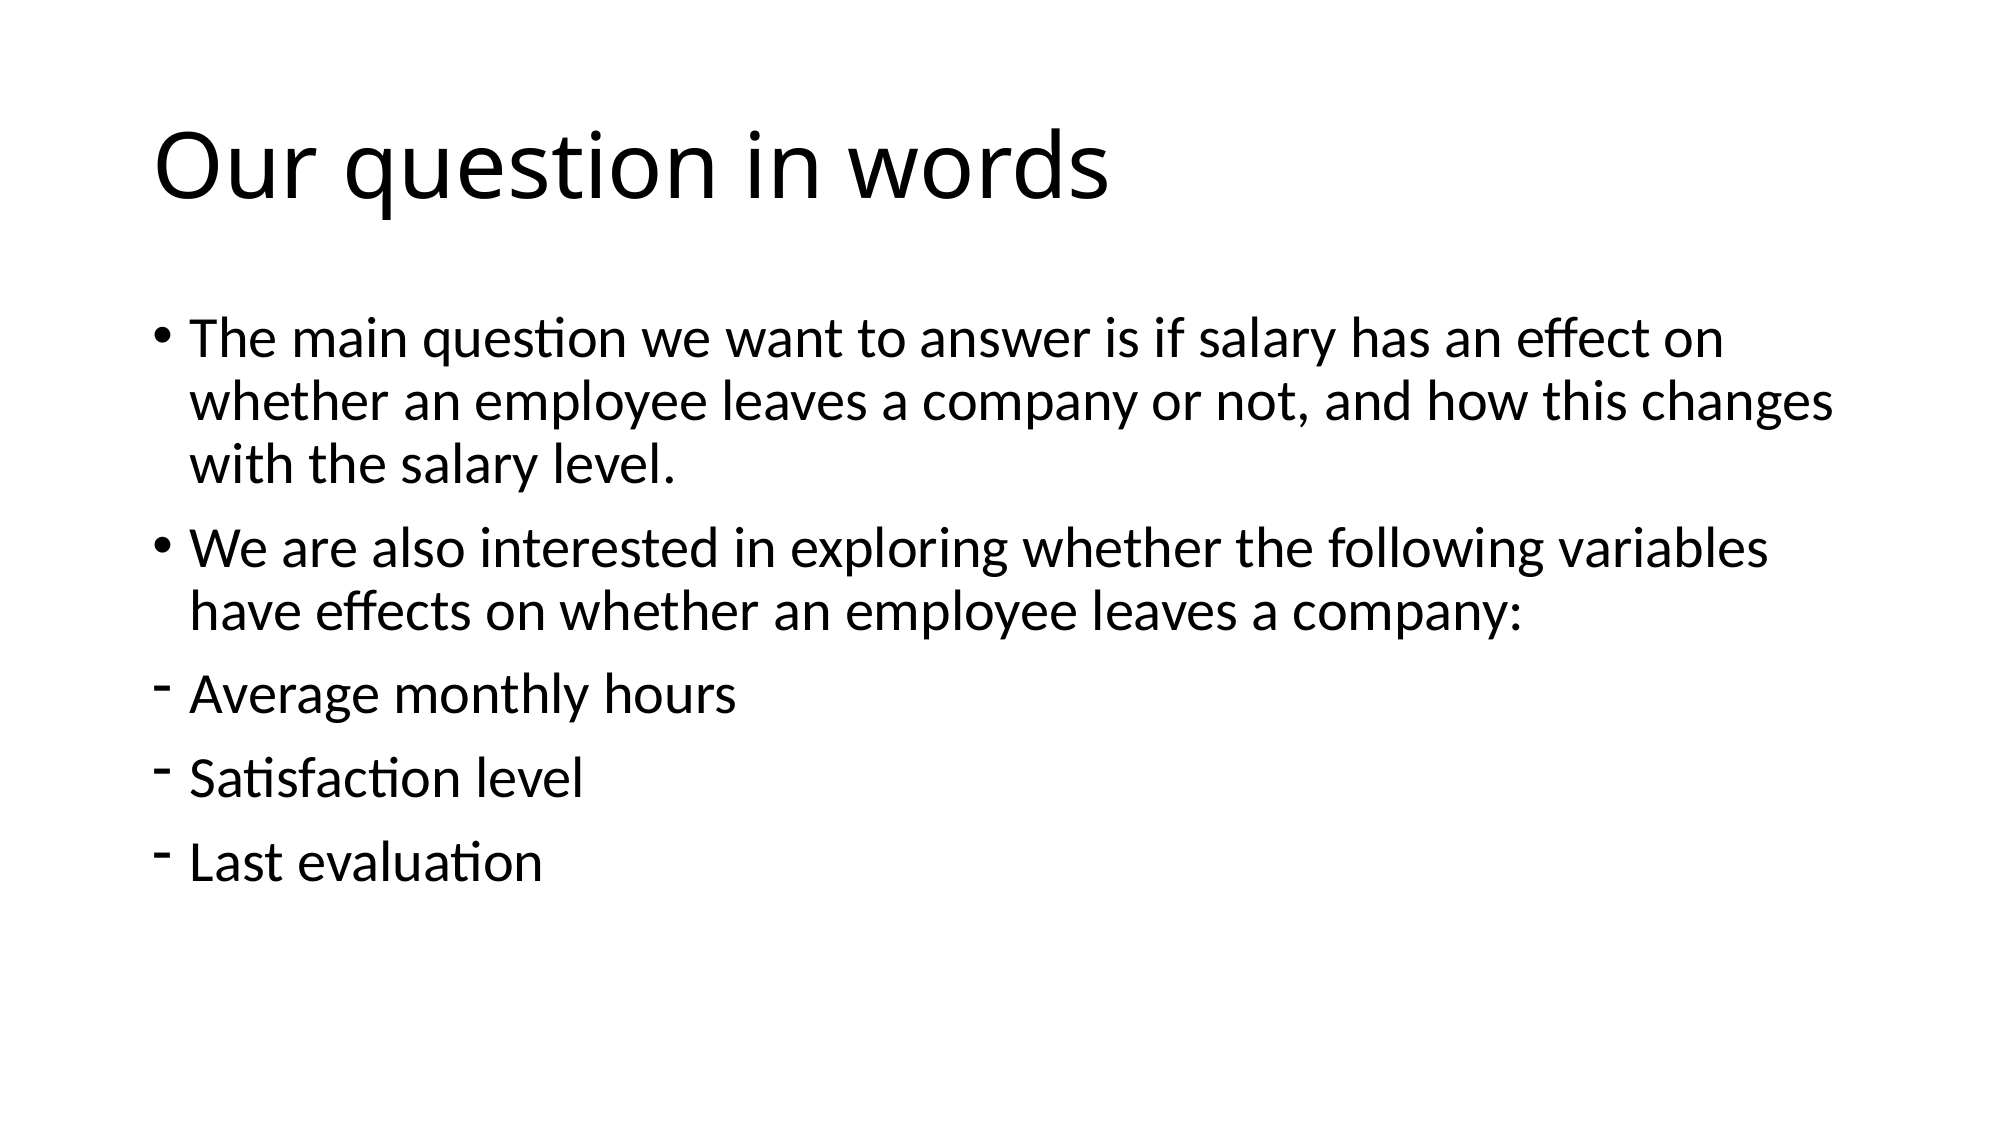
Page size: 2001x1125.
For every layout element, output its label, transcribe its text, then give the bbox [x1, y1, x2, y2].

title Our question in words [137, 59, 1863, 278]
list The main question we want to answer is if salary has an effect on whether an employee leaves a company or not, and how this changes with the salary level. We are also interested in exploring whether the following variables have effects on whether an employee leaves a company: Average monthly hours Satisfaction level Last evaluation [137, 299, 1863, 1014]
